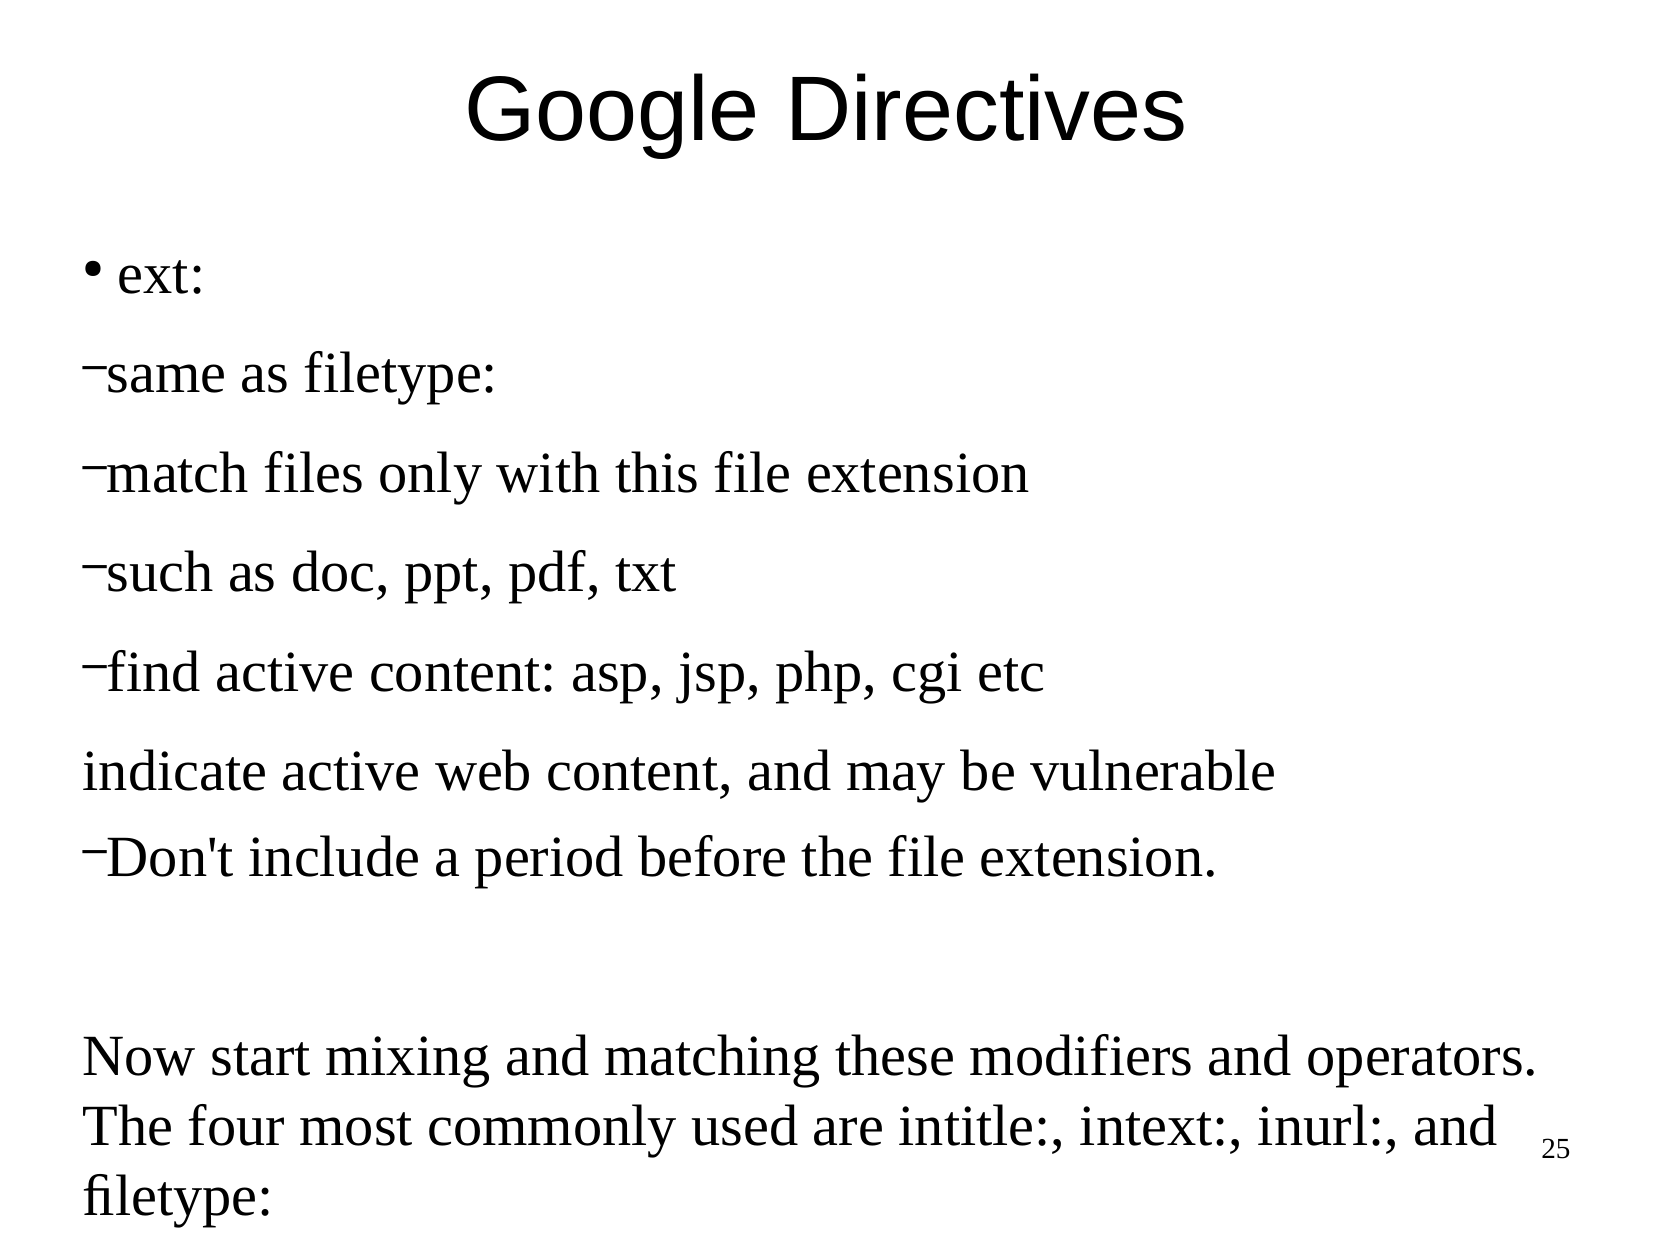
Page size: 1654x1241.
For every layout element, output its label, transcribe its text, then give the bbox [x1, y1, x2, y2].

list ext: same as filetype: match files only with this file extension such as doc, ppt, pdf, txt find active content: asp, jsp, php, cgi etc indicate active web content, and may be vulnerable Don't include a period before the file extension. Now start mixing and matching these modifiers and operators. The four most commonly used are intitle:, intext:, inurl:, and ﬁletype: [82, 234, 1571, 1241]
title Google Directives [82, 0, 1571, 208]
